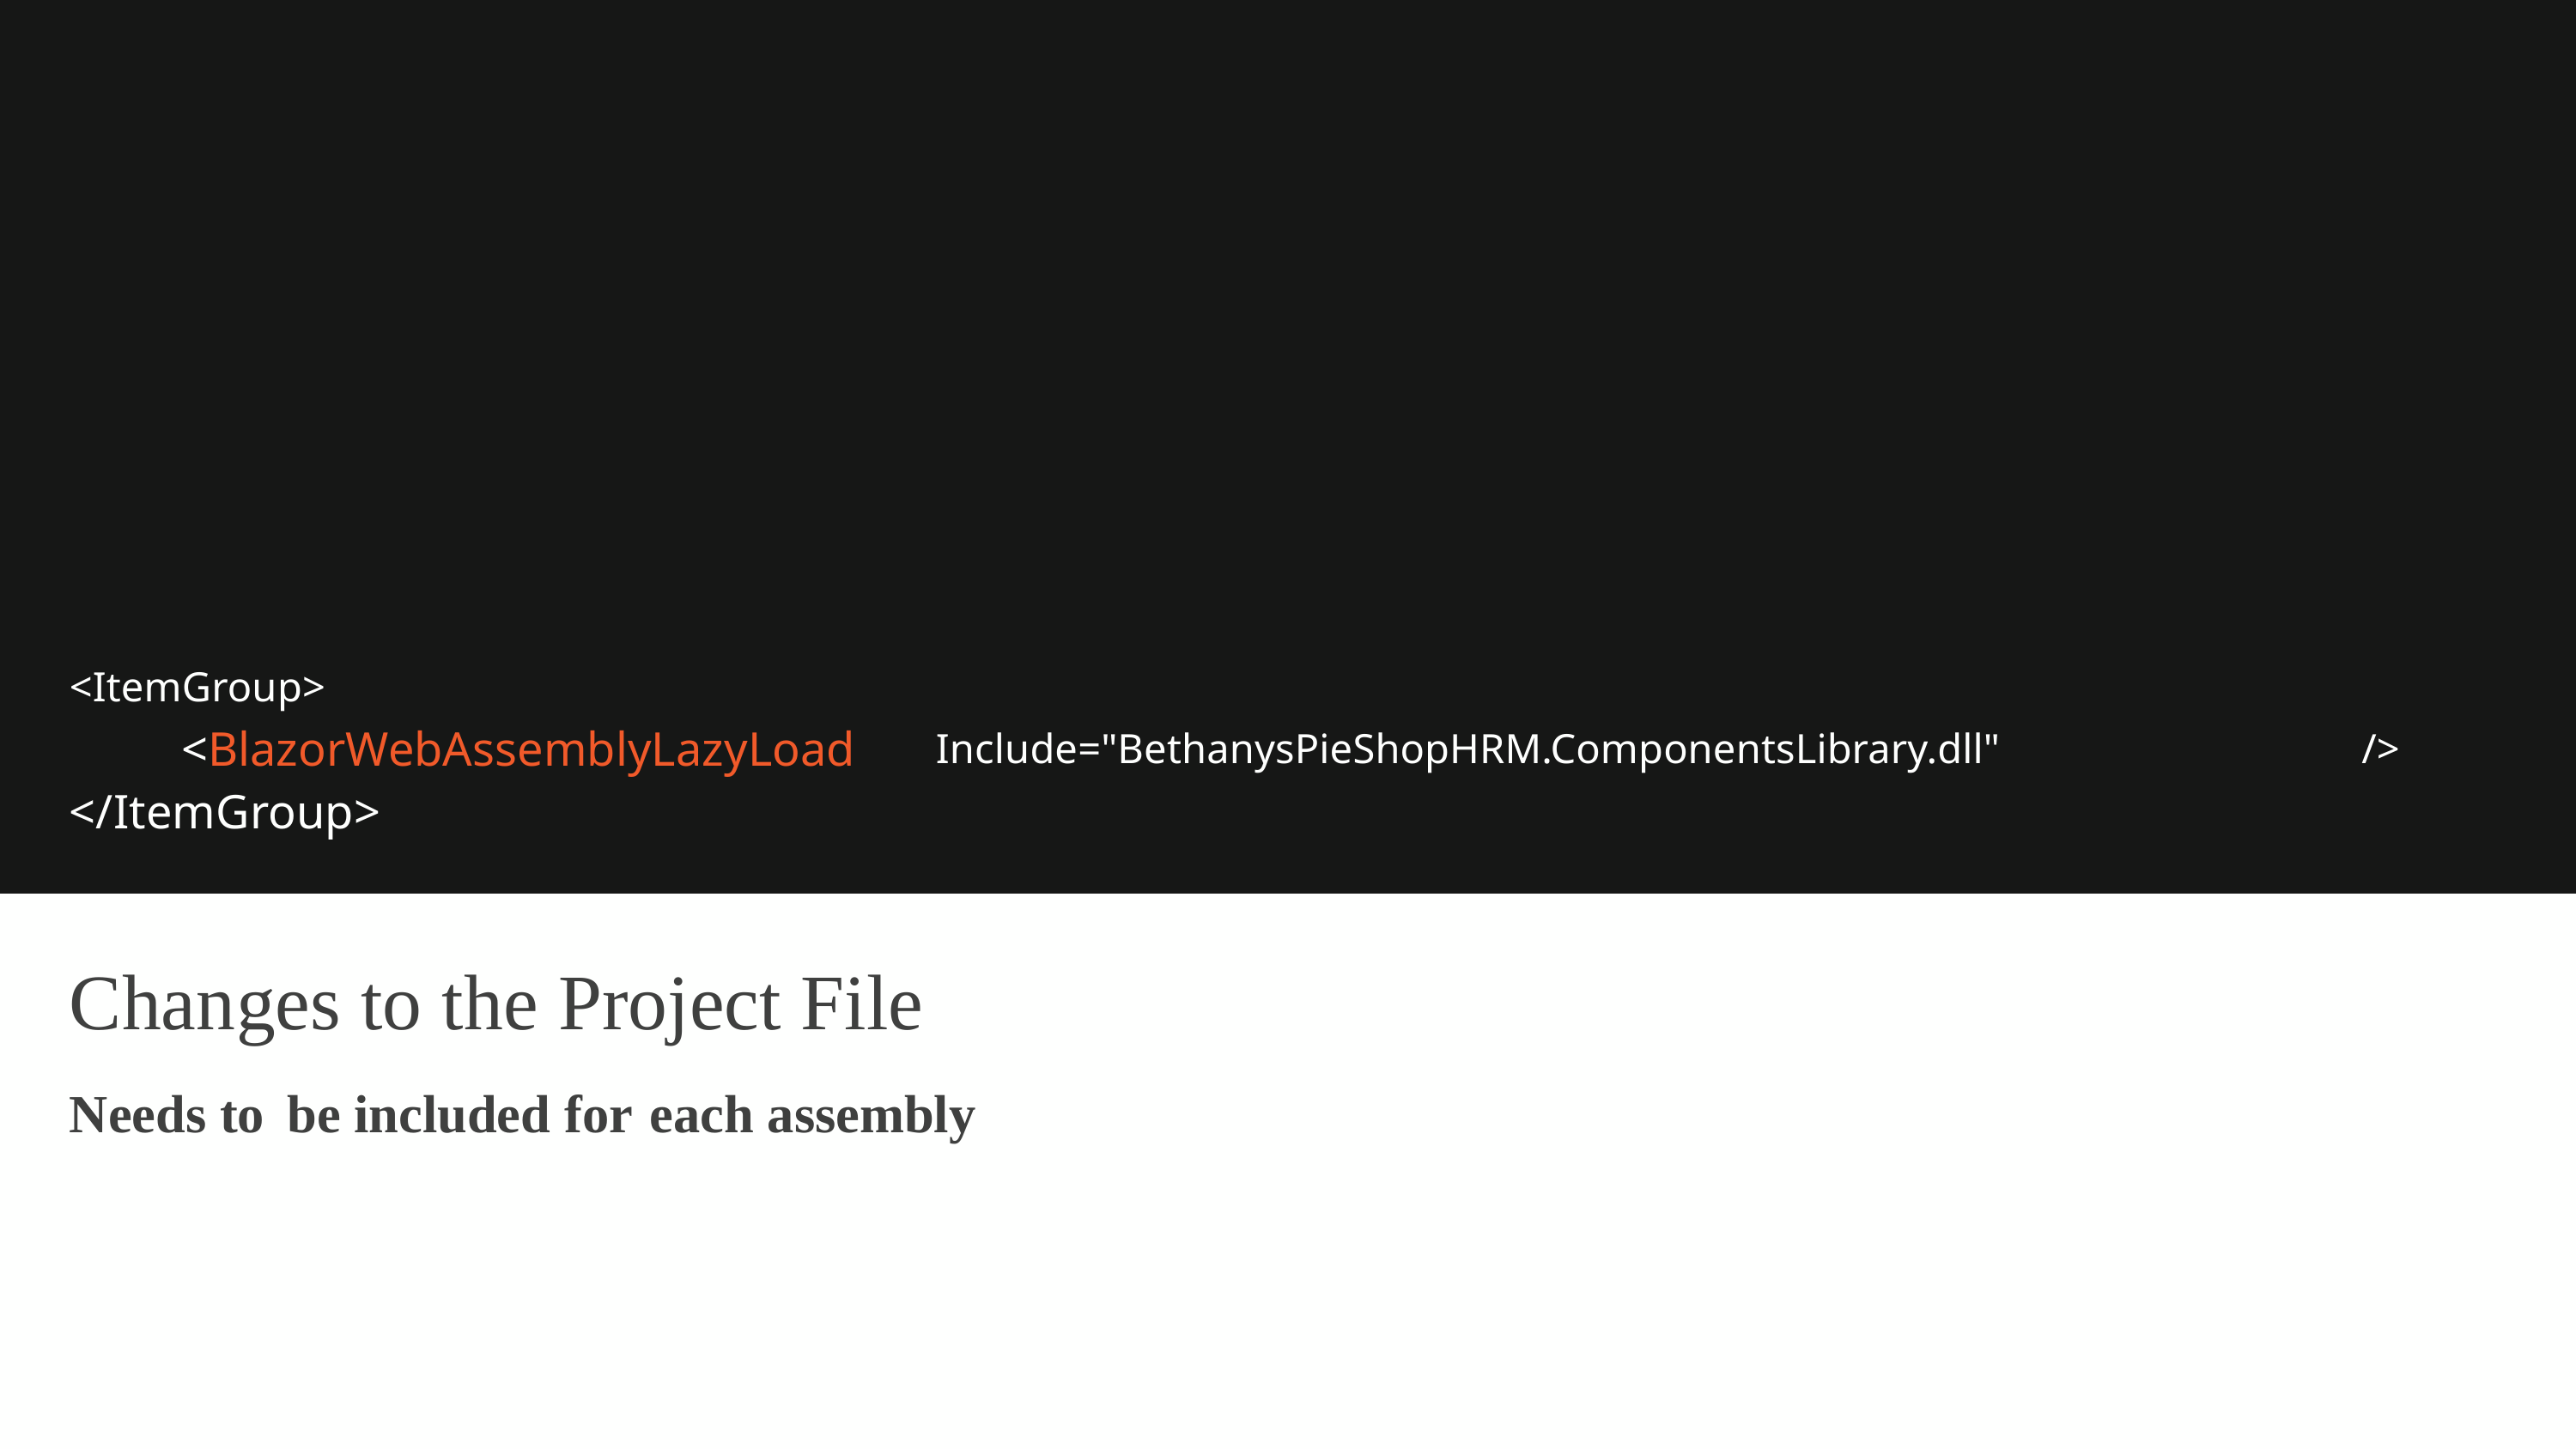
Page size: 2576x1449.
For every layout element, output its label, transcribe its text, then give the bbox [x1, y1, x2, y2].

text_box /> [2360, 727, 2427, 779]
text_box Changes to the Project File Needs to be included for each assembly [67, 963, 1095, 1152]
text_box [0, 894, 2576, 1449]
text_box Include="BethanysPieShopHRM.ComponentsLibrary.dll" [934, 727, 2343, 779]
text_box <ItemGroup> <BlazorWebAssemblyLazyLoad </ItemGroup> [67, 666, 917, 839]
text_box [0, 0, 2576, 894]
